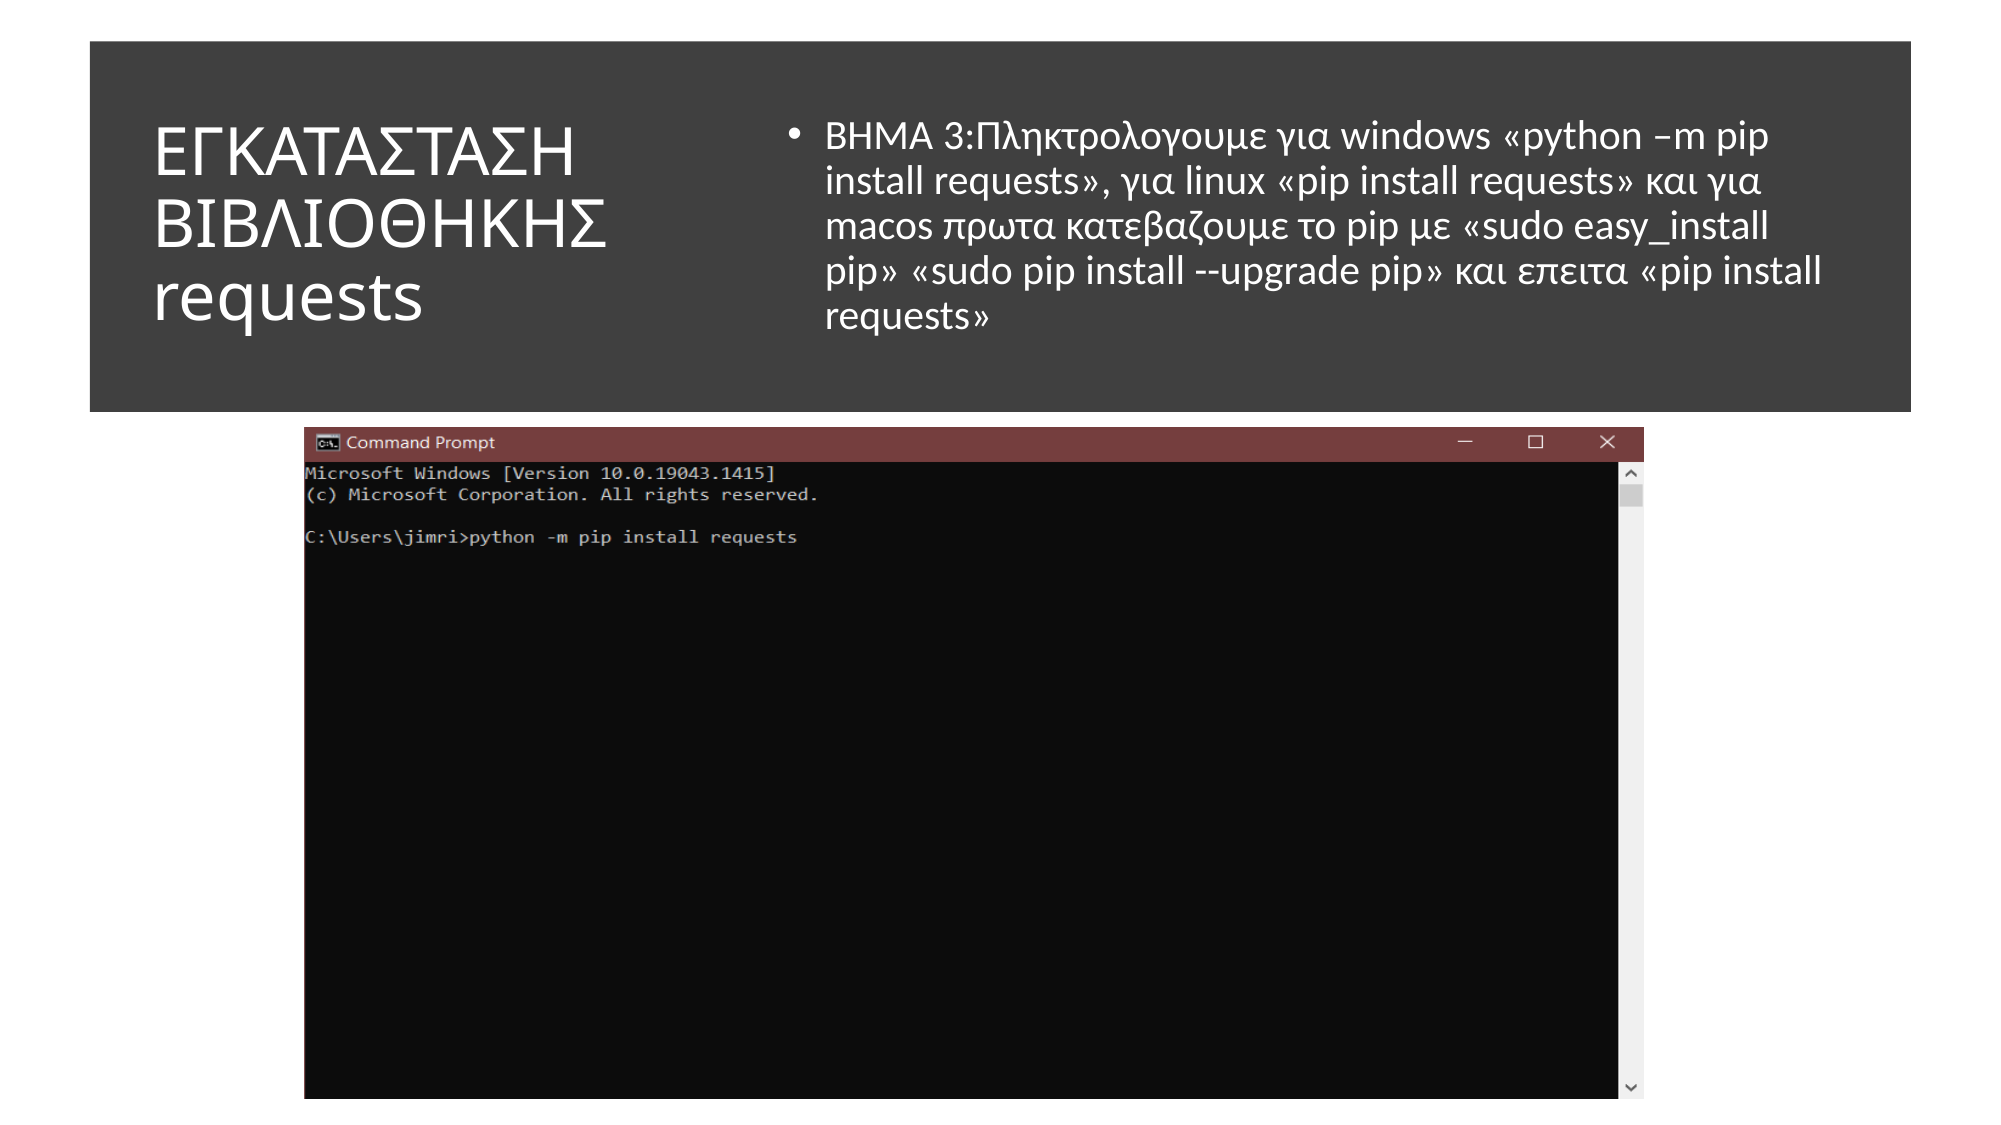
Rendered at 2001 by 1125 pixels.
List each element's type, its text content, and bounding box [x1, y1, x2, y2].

title ΕΓΚΑΤΑΣΤΑΣΗ ΒΙΒΛΙΟΘΗΚΗΣ requests [137, 71, 715, 381]
text_box [89, 40, 1912, 413]
list ΒΗΜΑ 3:Πληκτρολογουμε για windows «python –m pip install requests», για linux «pip install requests» και για macos πρωτα κατεβαζουμε το pip με «sudo easy_install pip» «sudo pip install --upgrade pip» και επειτα «pip install requests» [772, 71, 1863, 381]
picture [304, 427, 1644, 1099]
